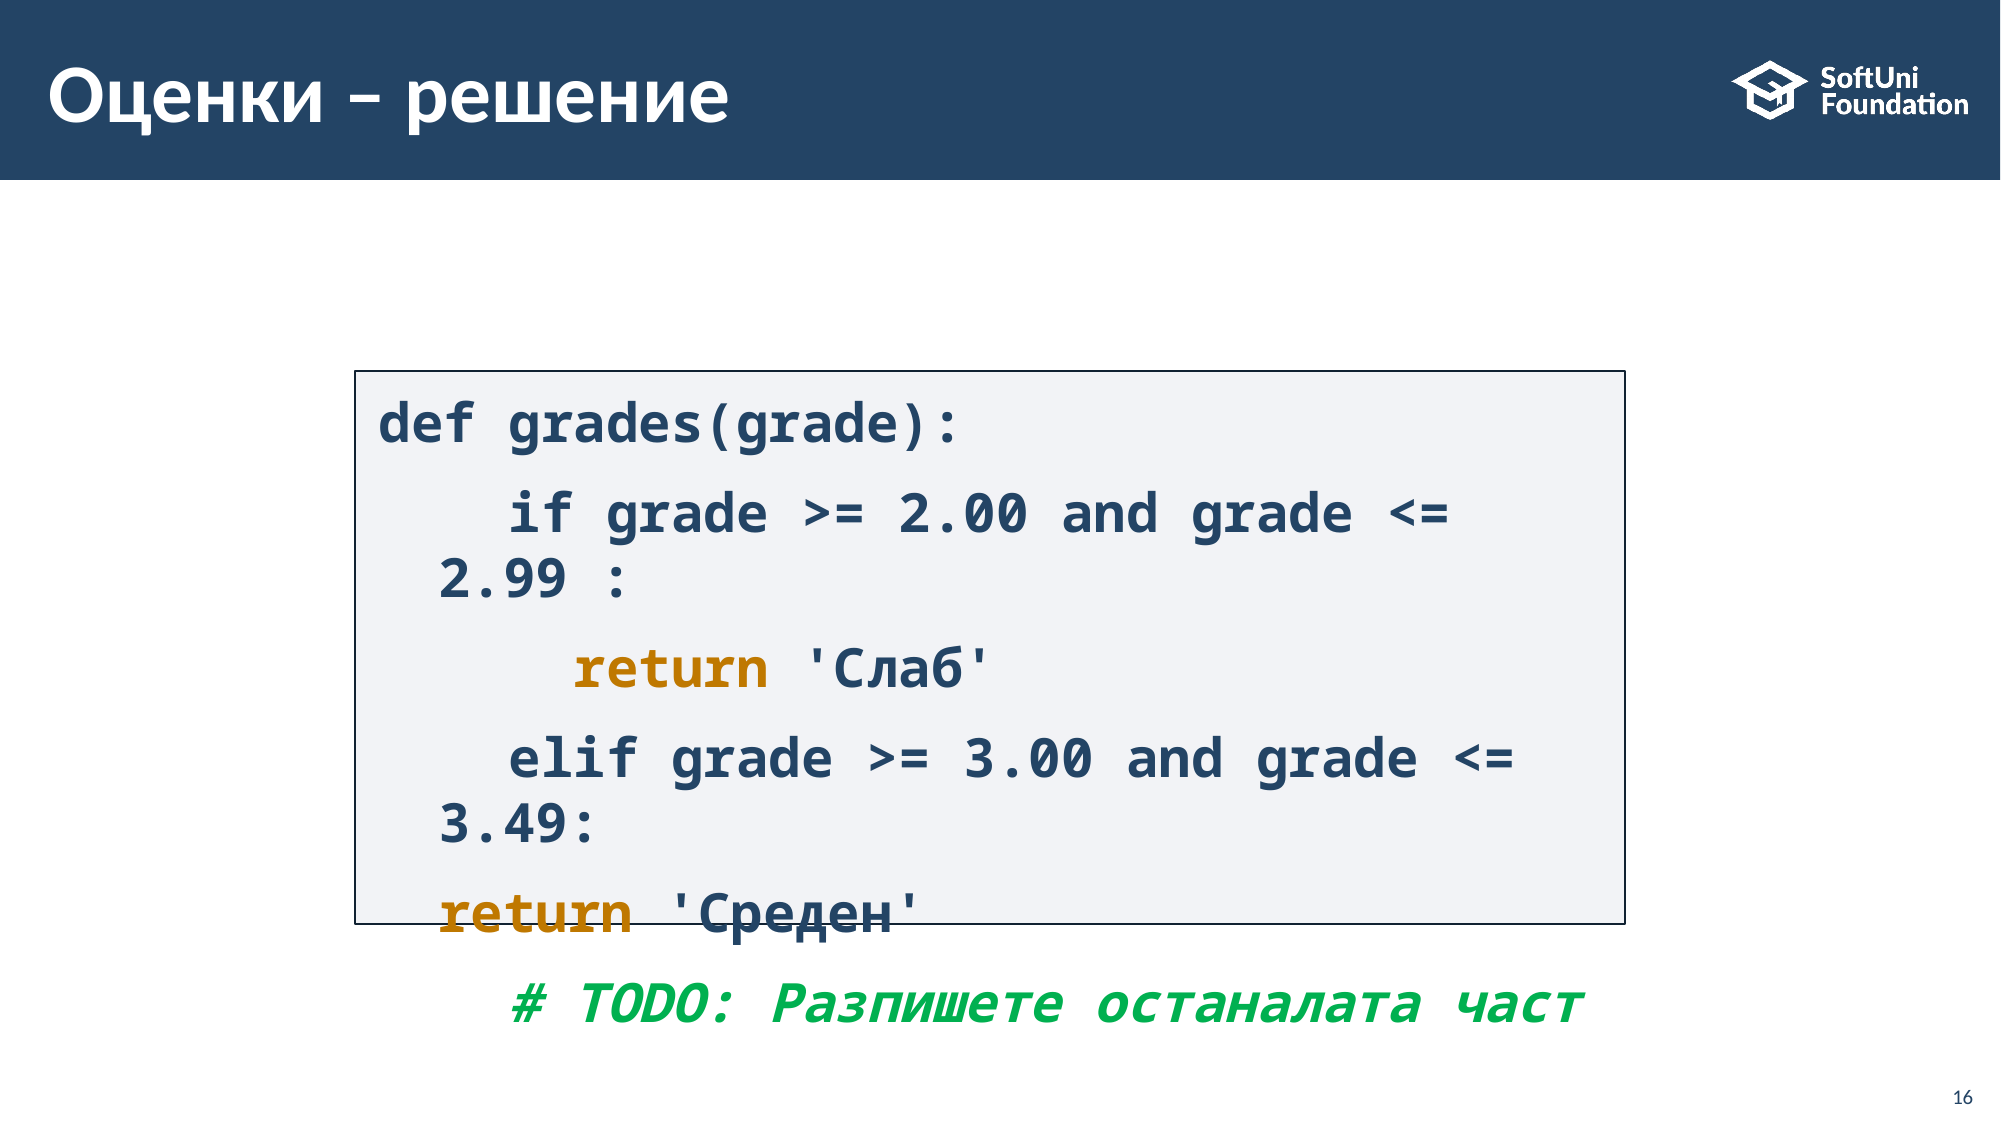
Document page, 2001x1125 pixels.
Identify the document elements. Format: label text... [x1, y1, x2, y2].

list def grades(grade): if grade >= 2.00 and grade <= 2.99 : return 'Слаб' elif grade >= 3.00 and grade <= 3.49: return 'Среден' # TODO: Разпишете останалата част [354, 370, 1626, 925]
title Оценки – решение [31, 16, 1711, 162]
picture [1731, 60, 1968, 120]
text_box 16 [1927, 1067, 1989, 1117]
